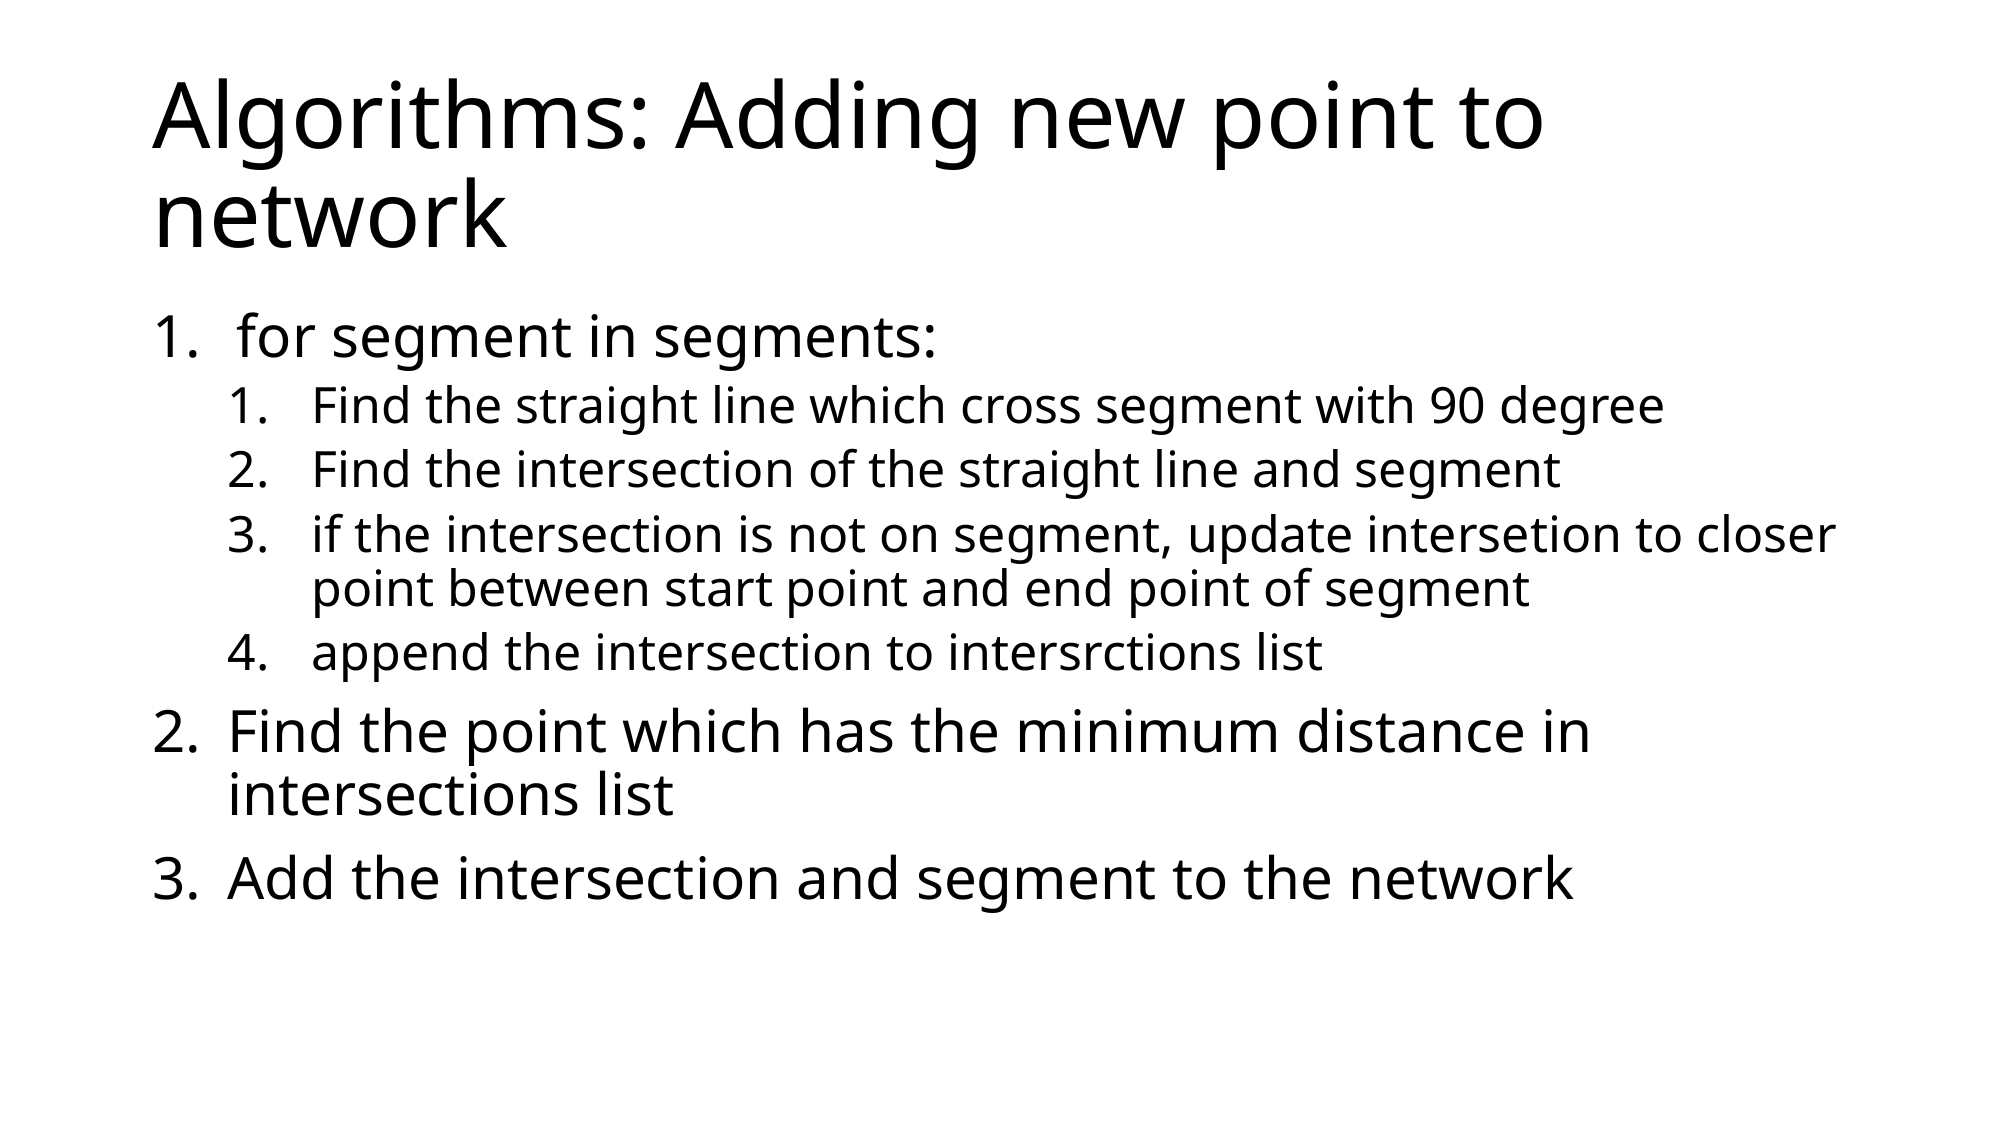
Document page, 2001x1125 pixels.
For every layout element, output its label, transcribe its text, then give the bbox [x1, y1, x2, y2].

title Algorithms: Adding new point to network [137, 59, 1863, 278]
list for segment in segments: Find the straight line which cross segment with 90 degree Find the intersection of the straight line and segment if the intersection is not on segment, update intersetion to closer point between start point and end point of segment append the intersection to intersrctions list Find the point which has the minimum distance in intersections list Add the intersection and segment to the network [137, 299, 1863, 1014]
